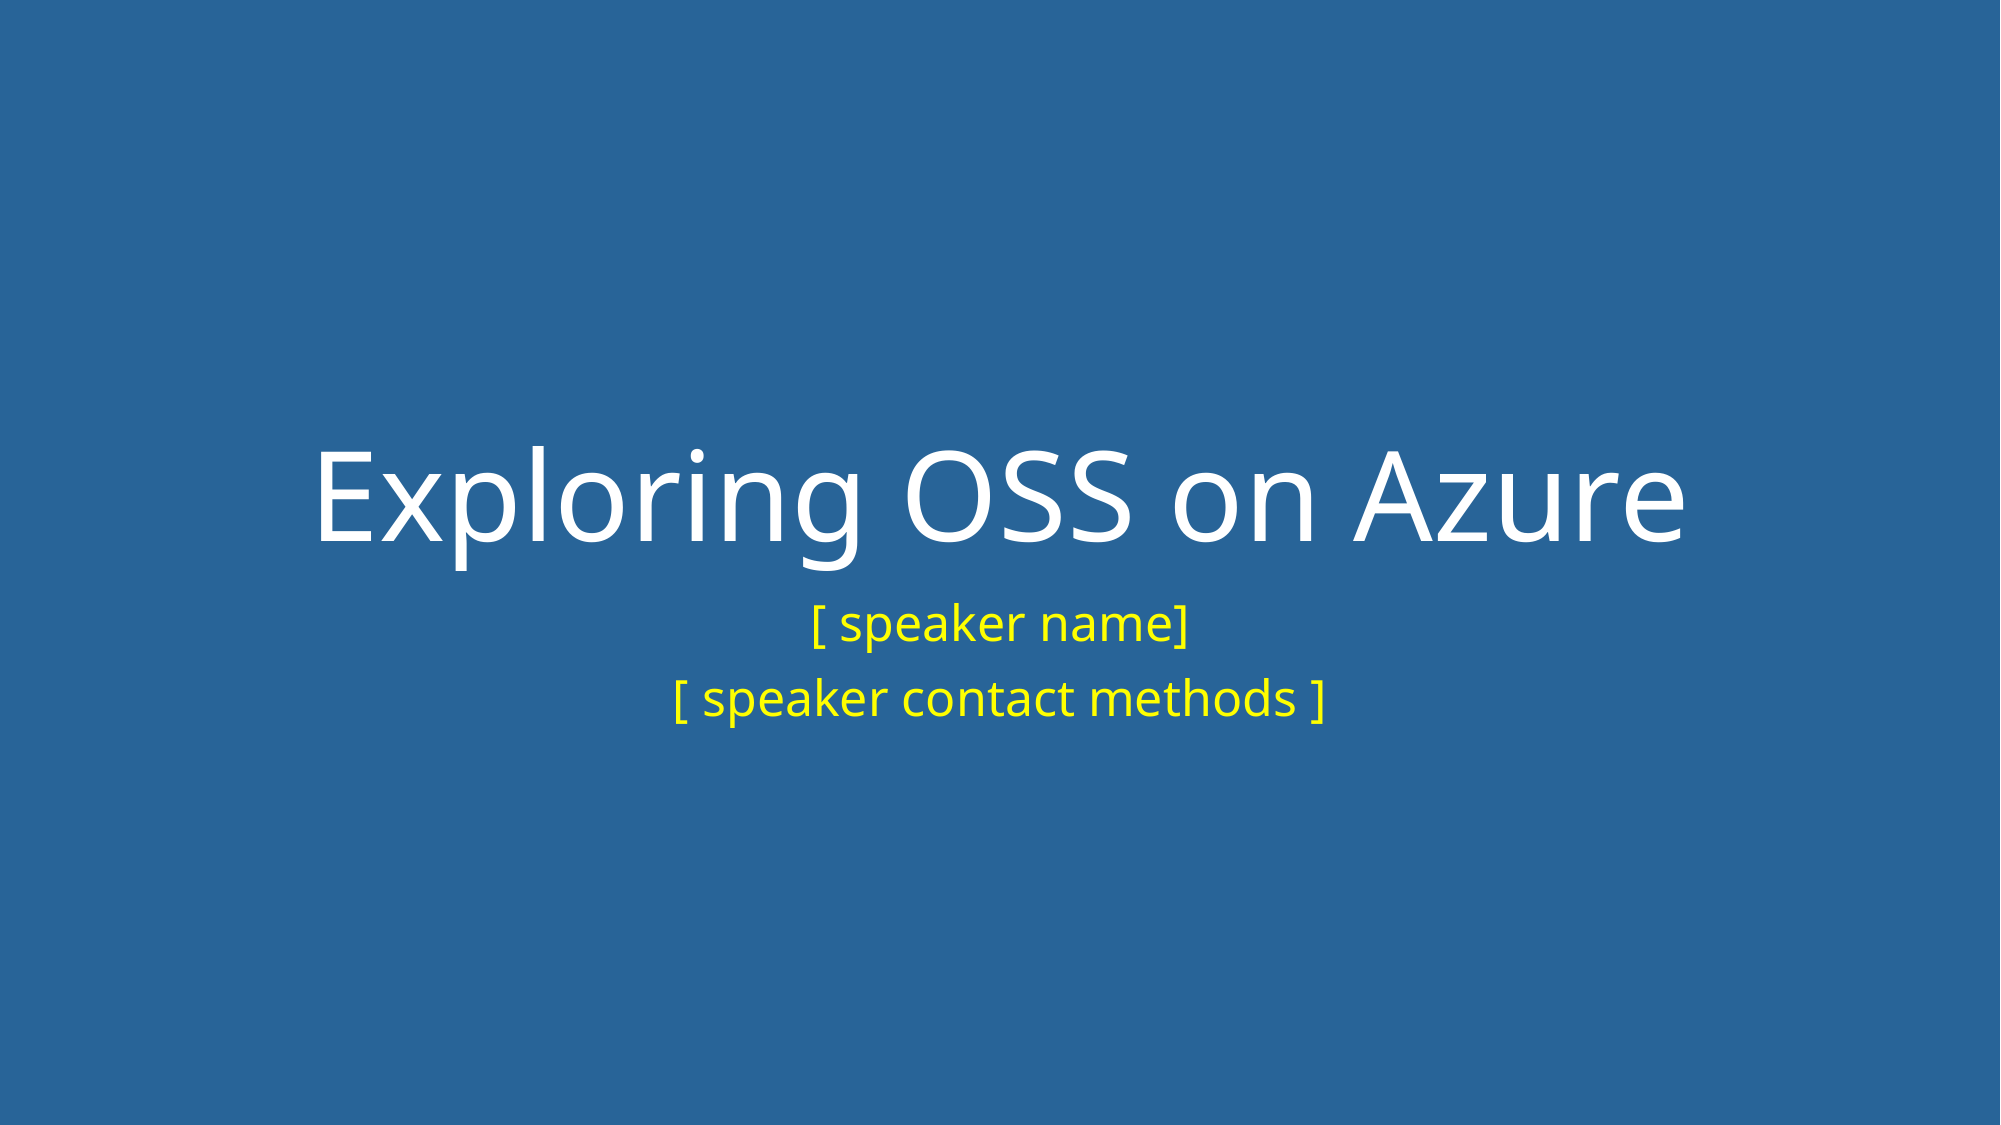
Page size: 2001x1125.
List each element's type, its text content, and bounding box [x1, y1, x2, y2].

title Exploring OSS on Azure [249, 184, 1750, 576]
subtitle [ speaker name] [ speaker contact methods ] [249, 590, 1750, 863]
